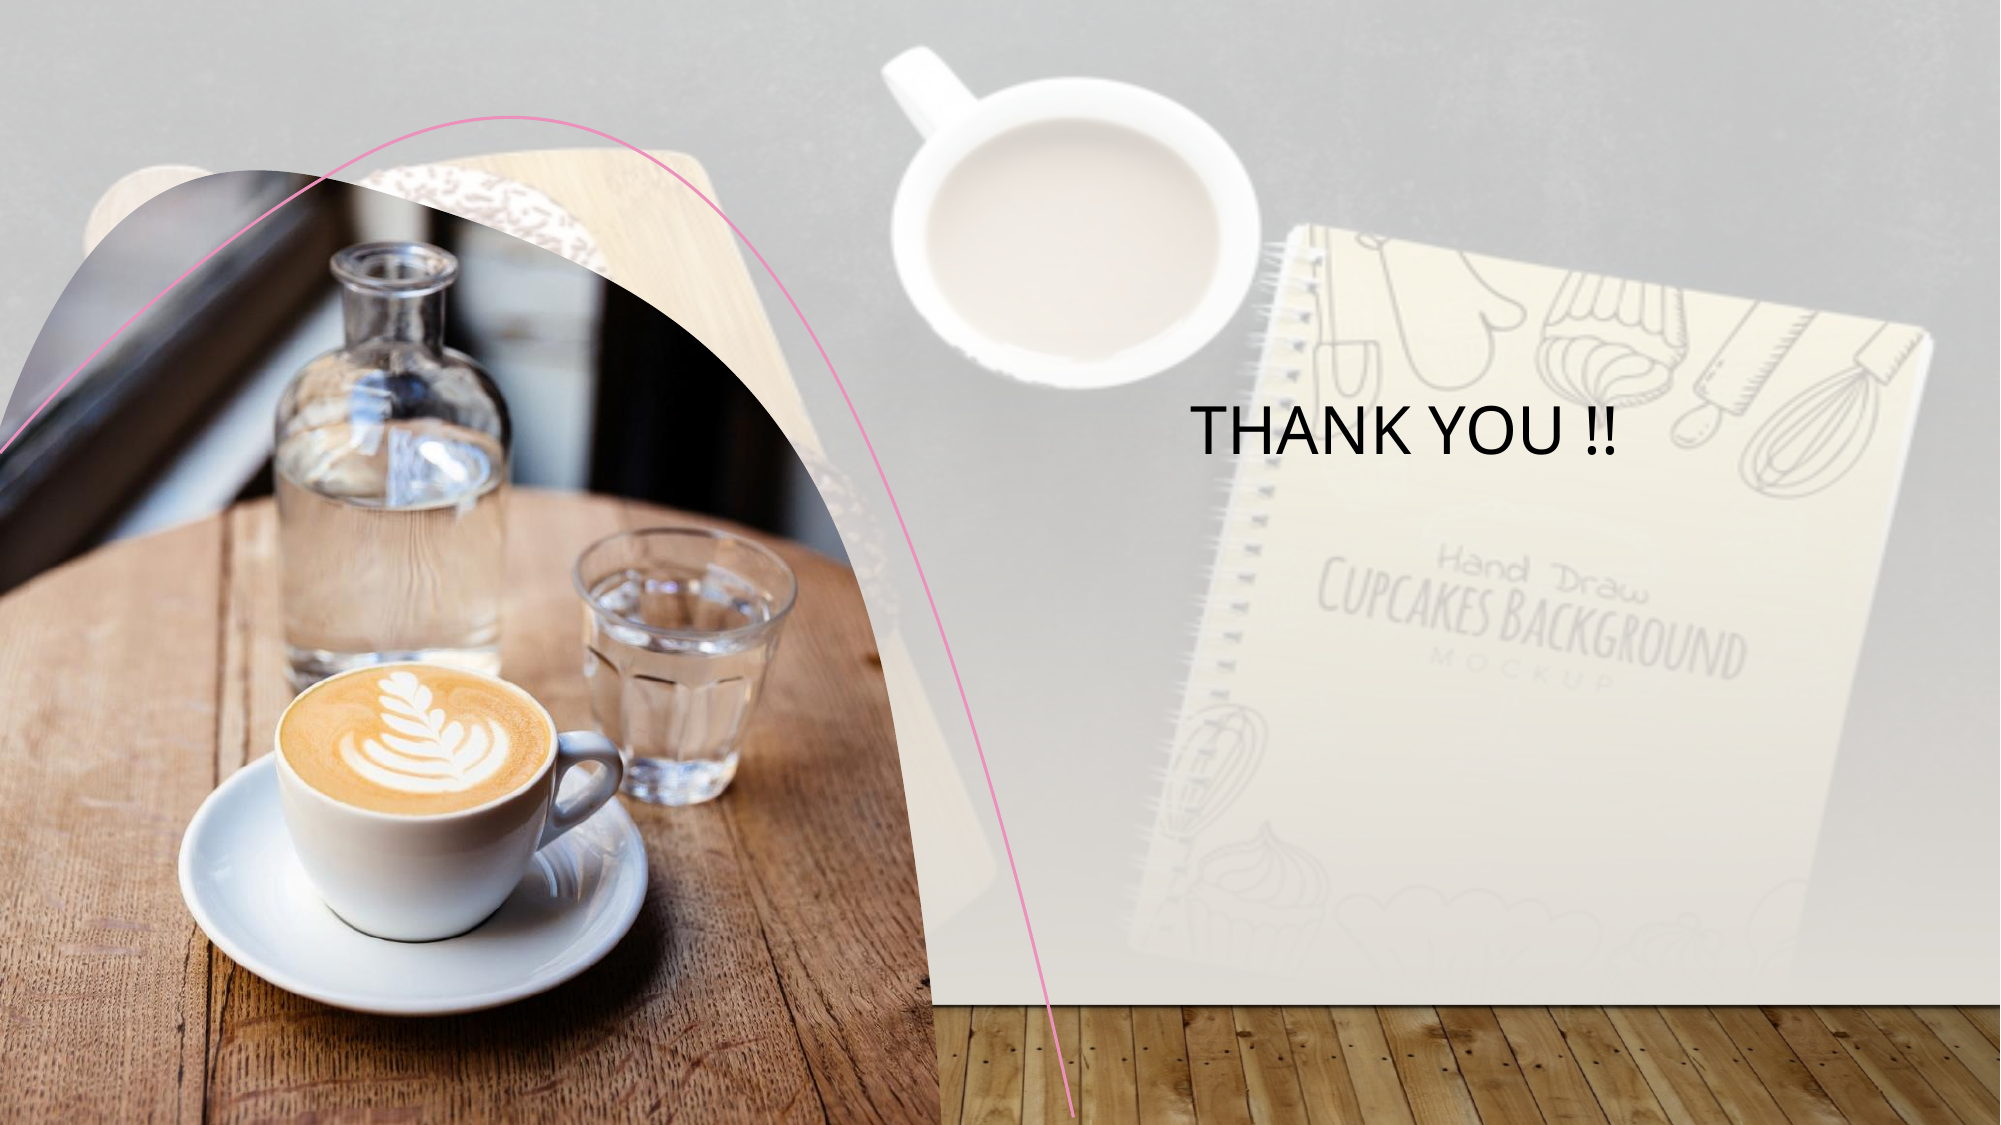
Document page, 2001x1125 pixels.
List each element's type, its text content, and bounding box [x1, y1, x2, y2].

text_box [943, 634, 1074, 1118]
text_box [337, 117, 670, 170]
text_box THANK YOU !! [1175, 380, 2000, 476]
picture [0, 170, 2000, 1125]
